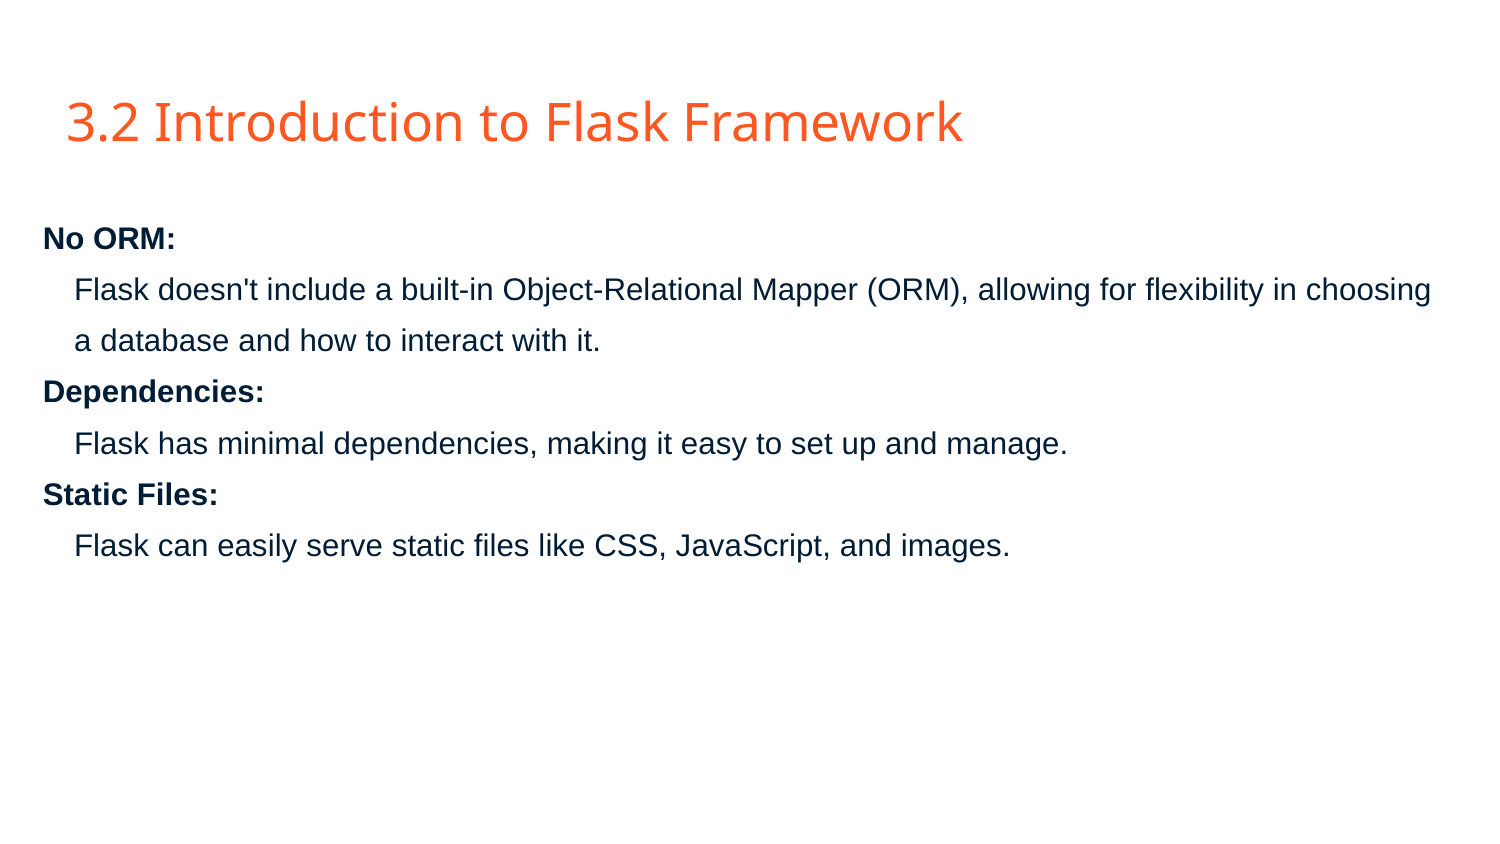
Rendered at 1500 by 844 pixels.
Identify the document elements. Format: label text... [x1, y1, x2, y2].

list No ORM: Flask doesn't include a built-in Object-Relational Mapper (ORM), allowing for flexibility in choosing a database and how to interact with it. Dependencies: Flask has minimal dependencies, making it easy to set up and manage. Static Files: Flask can easily serve static files like CSS, JavaScript, and images. [27, 189, 1472, 809]
title 3.2 Introduction to Flask Framework [51, 72, 1449, 167]
